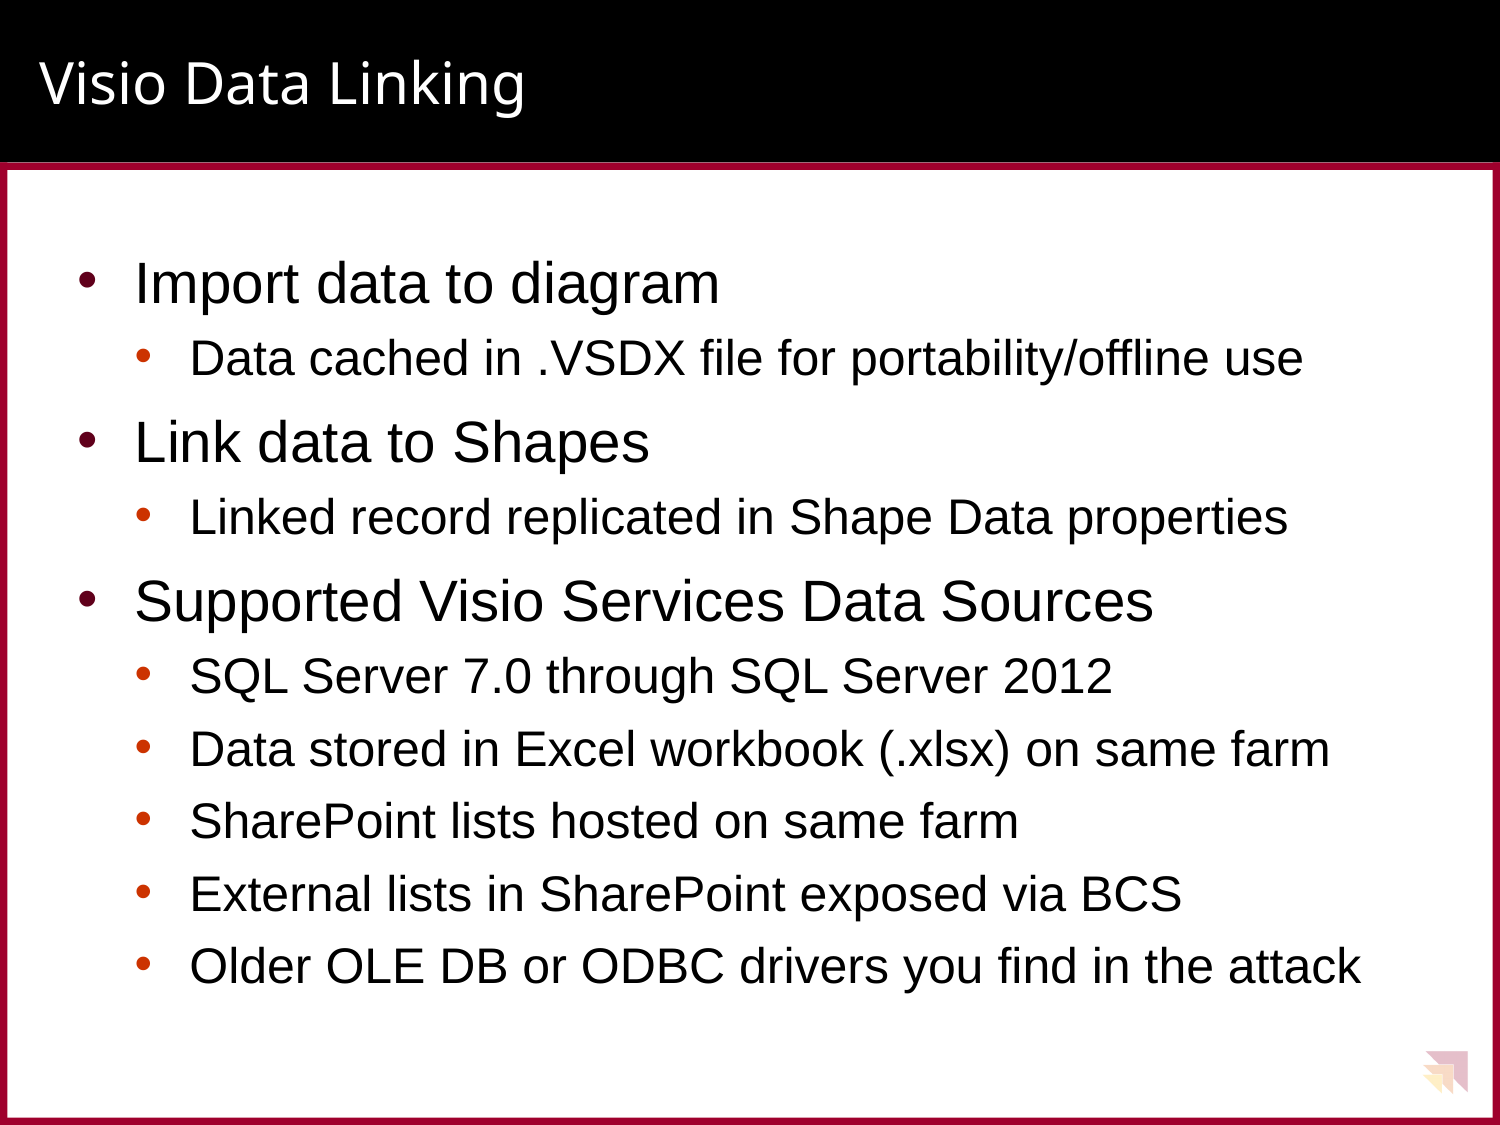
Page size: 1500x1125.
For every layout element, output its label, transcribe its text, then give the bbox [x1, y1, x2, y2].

list Import data to diagram Data cached in .VSDX file for portability/offline use Link data to Shapes Linked record replicated in Shape Data properties Supported Visio Services Data Sources SQL Server 7.0 through SQL Server 2012 Data stored in Excel workbook (.xlsx) on same farm SharePoint lists hosted on same farm External lists in SharePoint exposed via BCS Older OLE DB or ODBC drivers you find in the attack [62, 237, 1438, 1088]
title Visio Data Linking [24, 12, 1438, 150]
